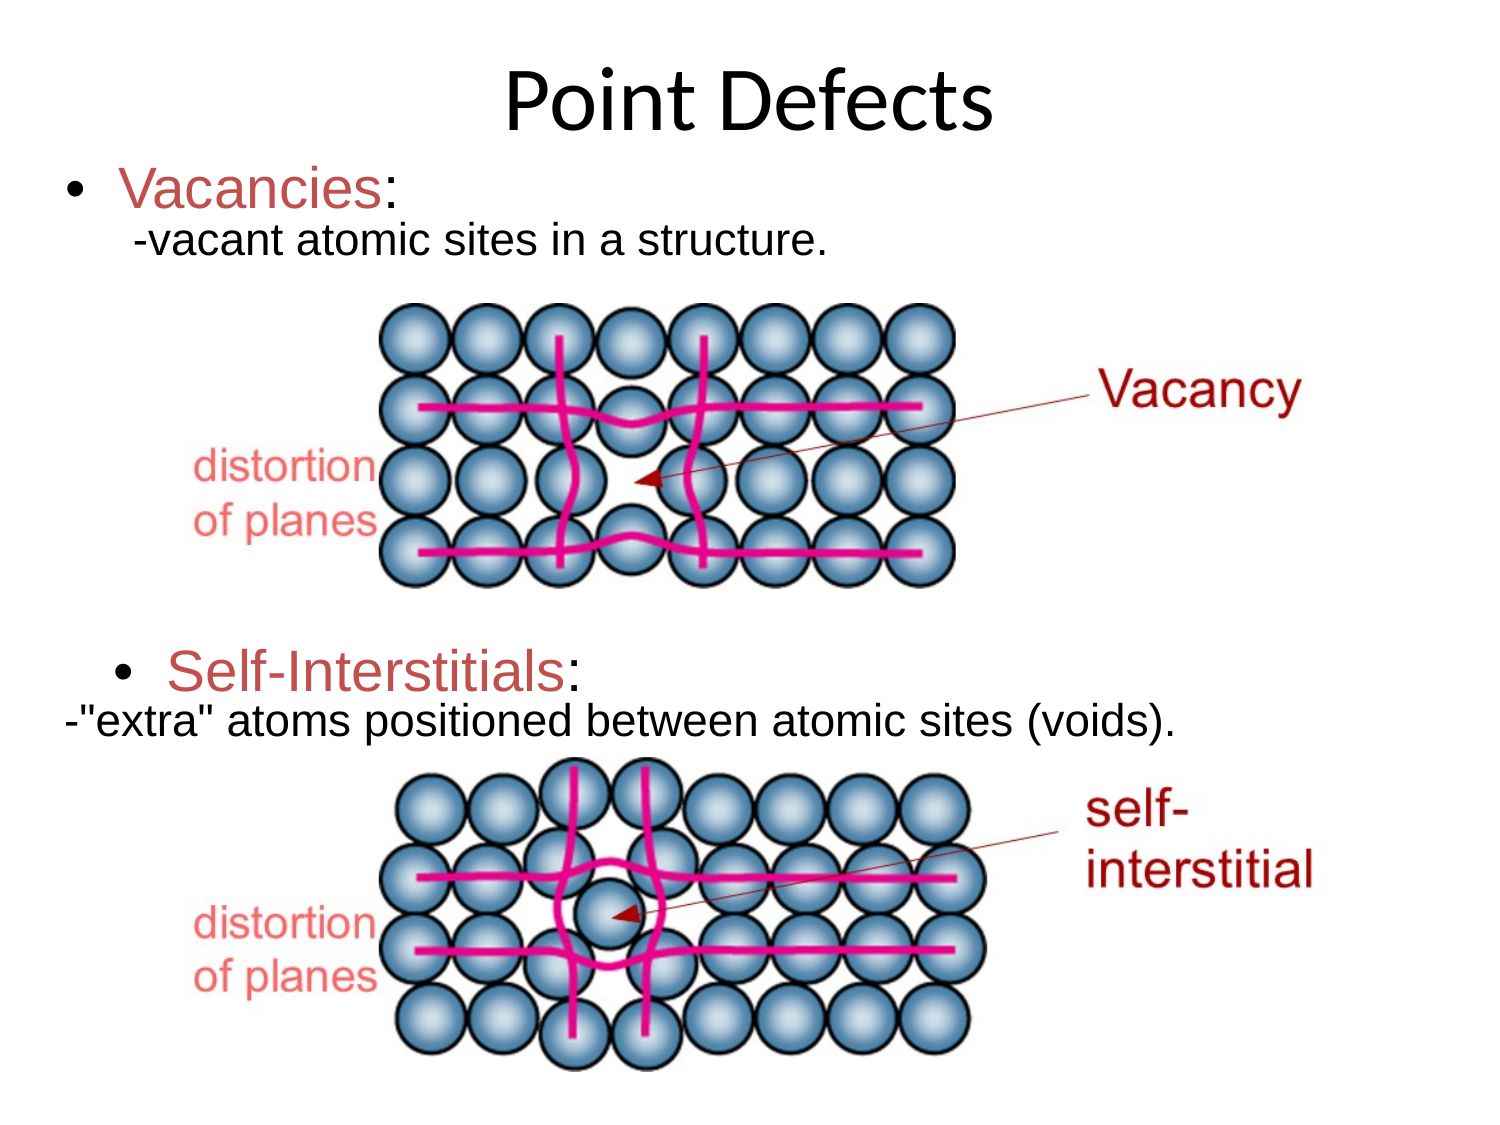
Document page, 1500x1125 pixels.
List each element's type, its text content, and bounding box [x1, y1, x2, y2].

title Point Defects [112, 0, 1388, 188]
text_box -"extra" atoms positioned between atomic sites (voids). [64, 690, 1178, 746]
text_box • Vacancies: [65, 149, 400, 221]
text_box • Self-Interstitials: [113, 633, 583, 690]
text_box -vacant atomic sites in a structure. [132, 209, 830, 265]
picture [165, 756, 1349, 1073]
picture [165, 303, 1335, 589]
